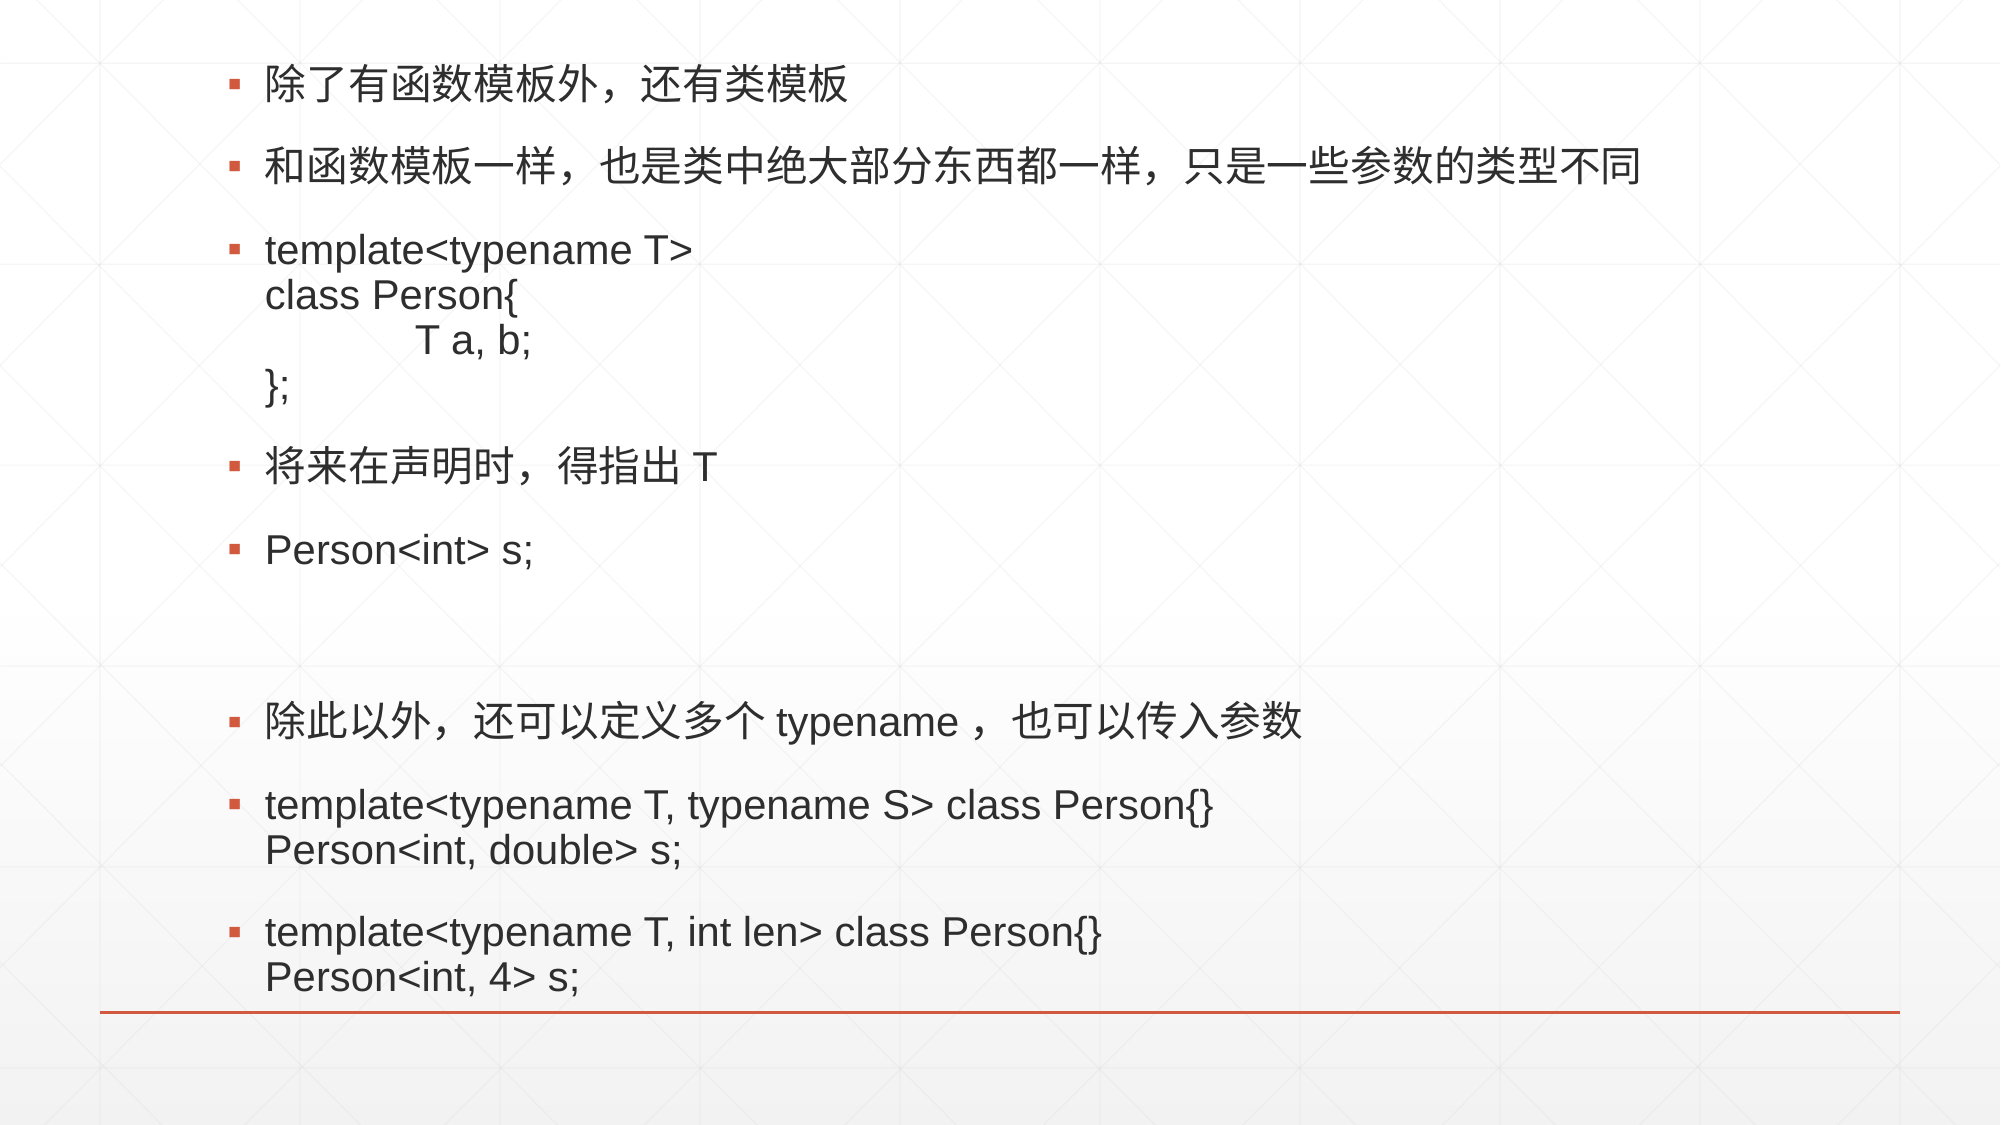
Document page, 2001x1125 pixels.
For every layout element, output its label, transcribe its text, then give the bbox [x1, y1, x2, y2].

list 除了有函数模板外，还有类模板 和函数模板一样，也是类中绝大部分东西都一样，只是一些参数的类型不同 template<typename T> class Person{ T a, b; }; 将来在声明时，得指出T Person<int> s; 除此以外，还可以定义多个typename，也可以传入参数 template<typename T, typename S> class Person{} Person<int, double> s; template<typename T, int len> class Person{} Person<int, 4> s; [212, 55, 1788, 923]
